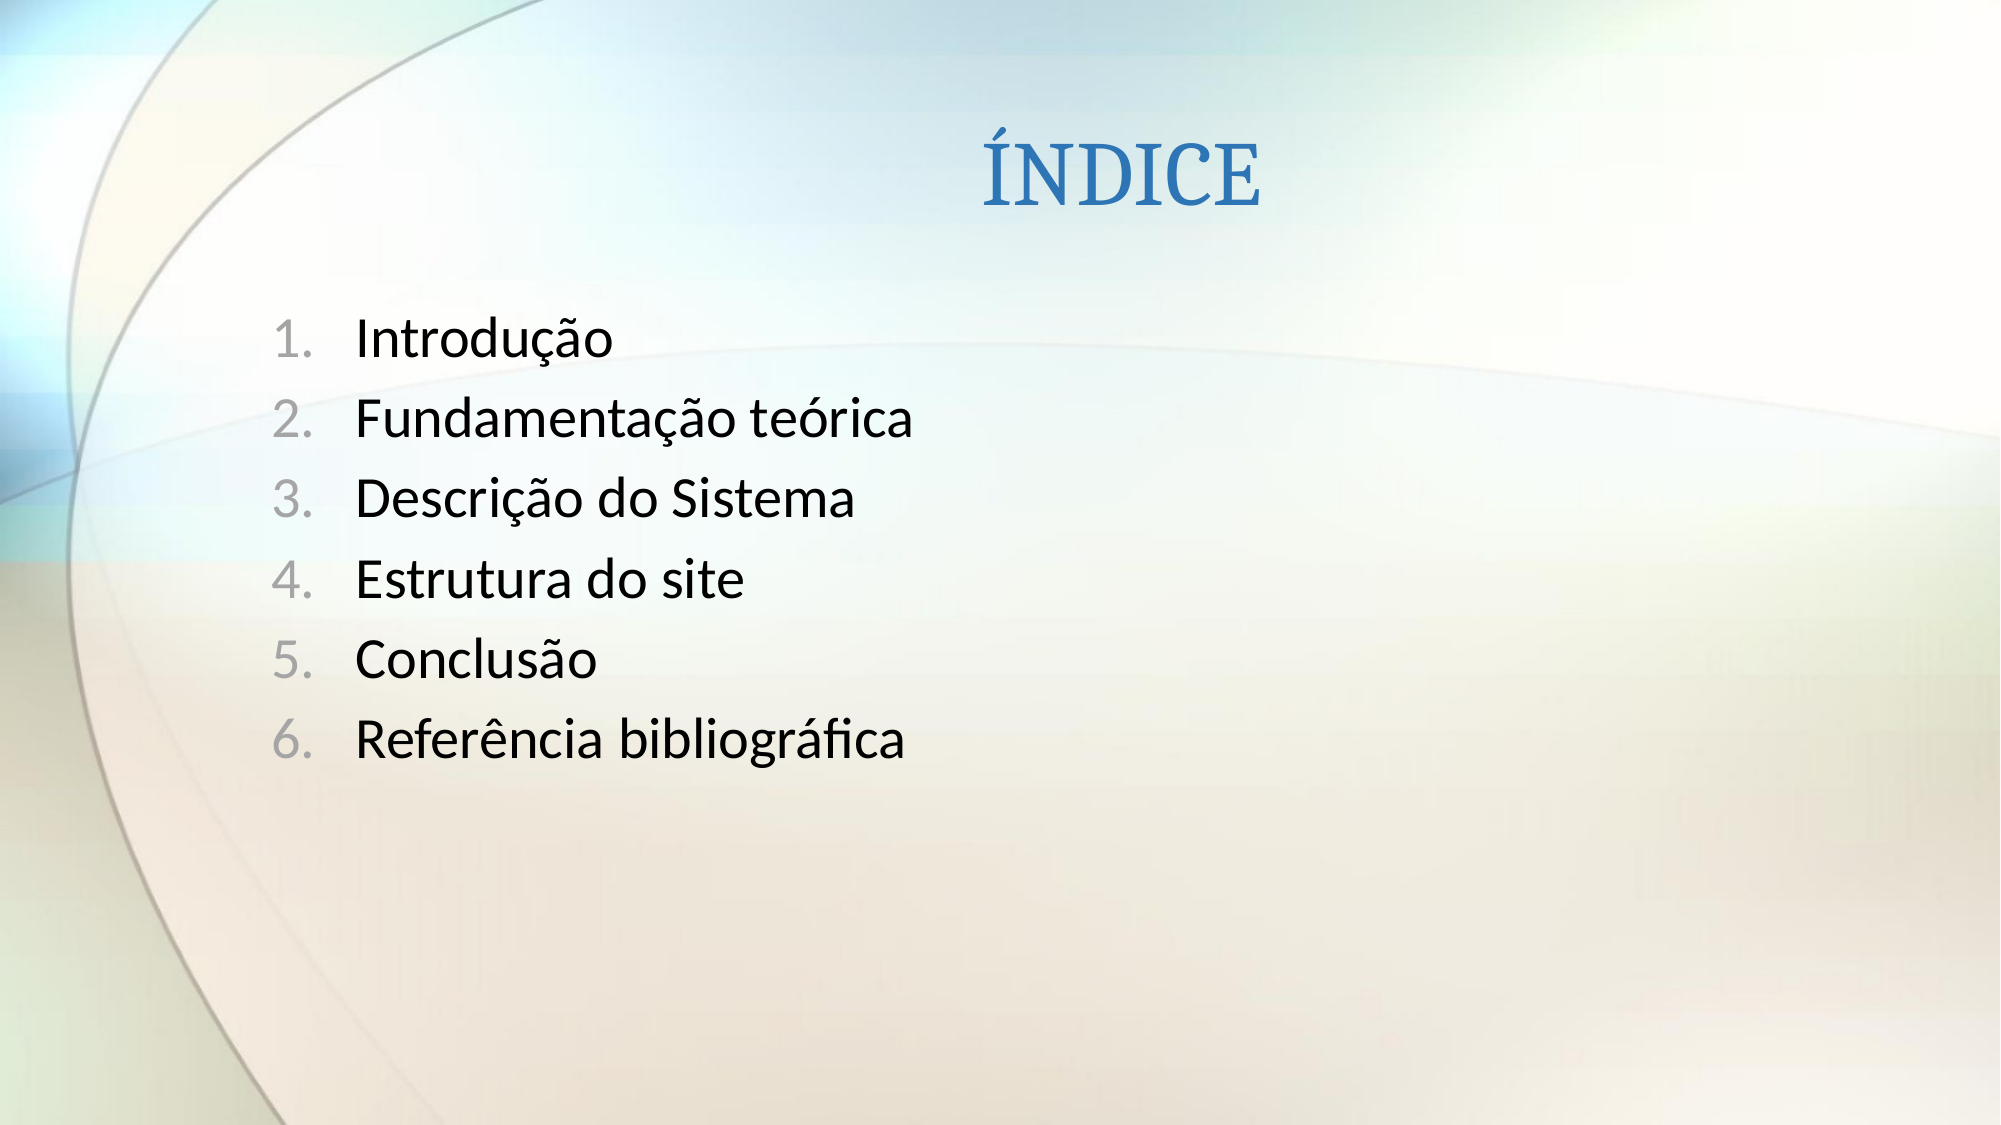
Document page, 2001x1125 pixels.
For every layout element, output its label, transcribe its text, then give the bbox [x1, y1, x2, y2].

title ÍNDICE [381, 59, 1863, 278]
picture [0, 0, 2001, 1125]
list Introdução Fundamentação teórica Descrição do Sistema Estrutura do site Conclusão Referência bibliográfica [256, 299, 1863, 1014]
